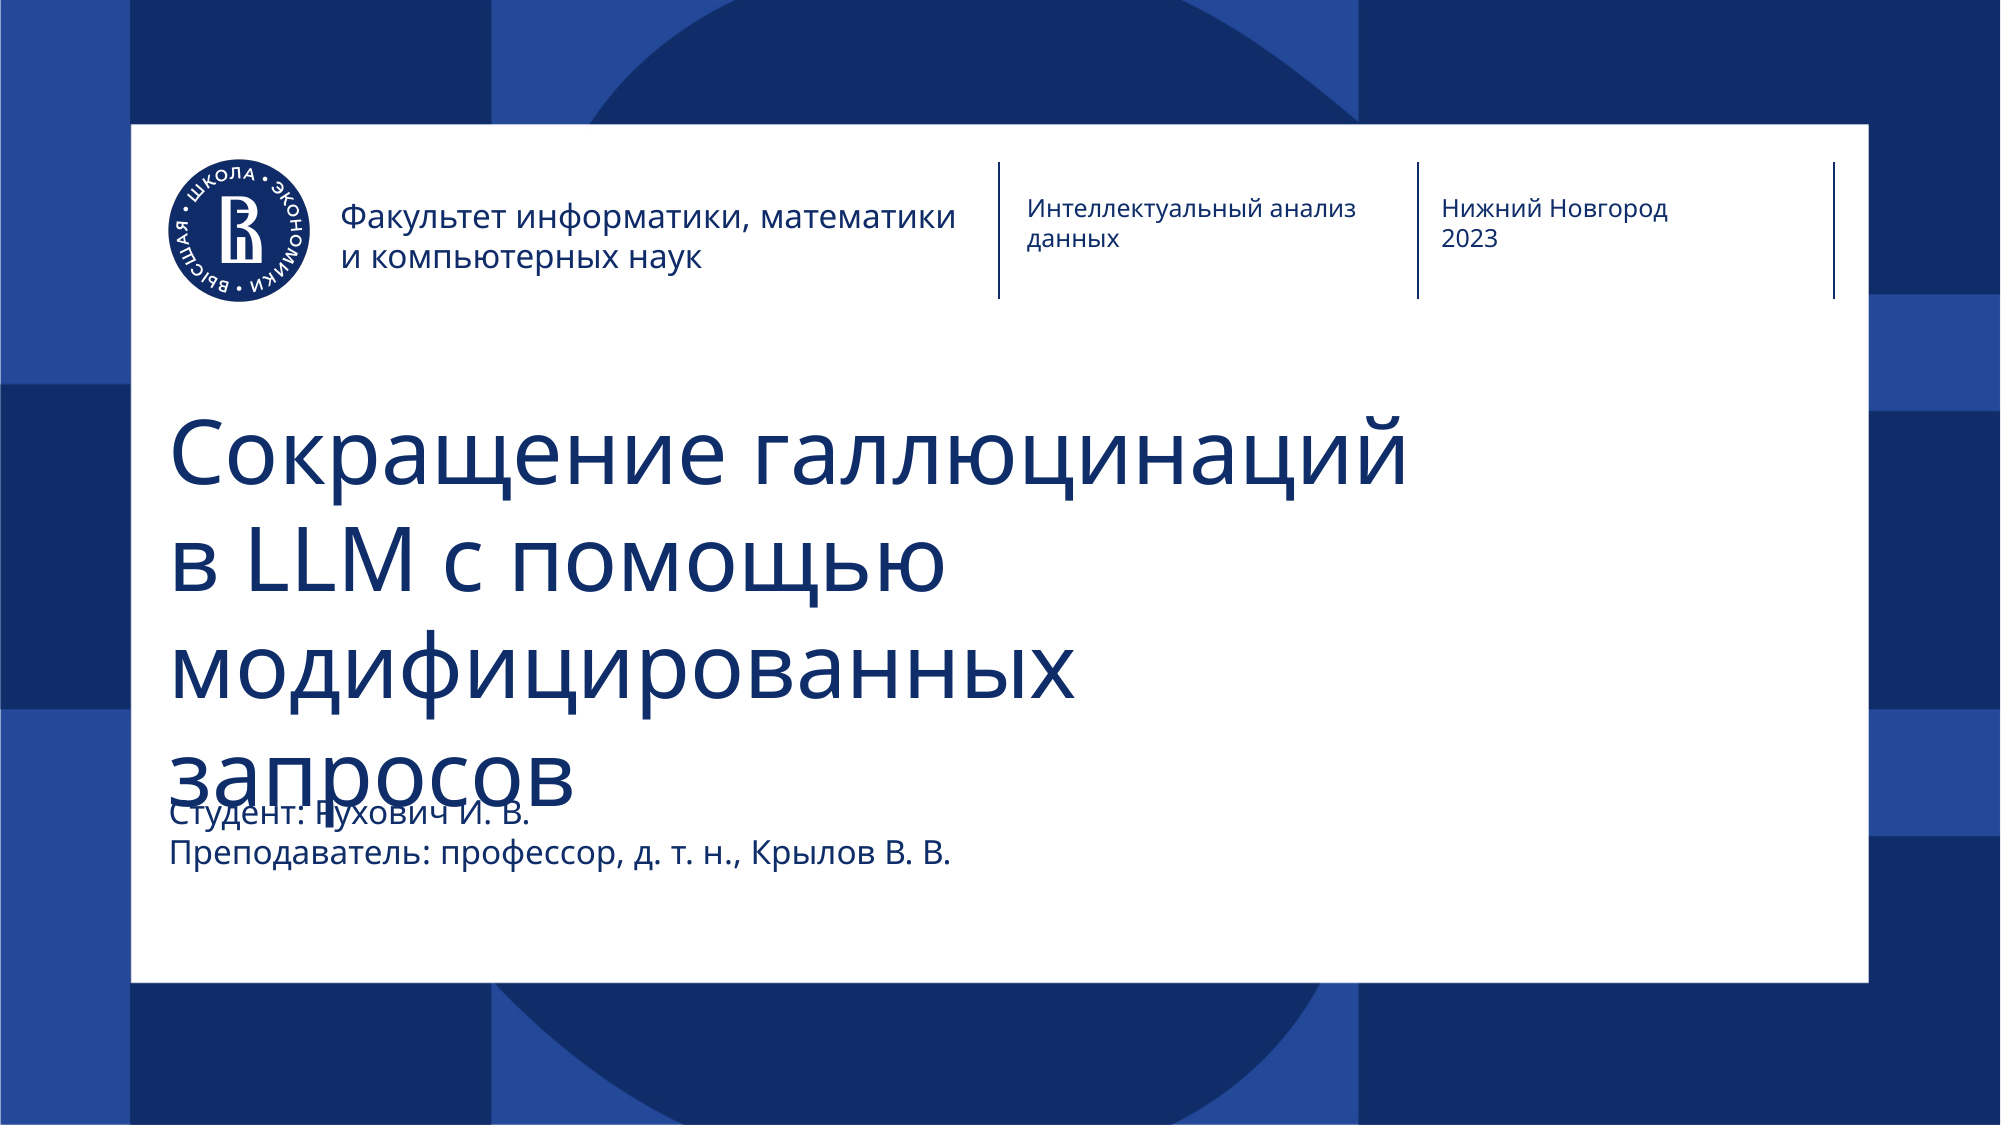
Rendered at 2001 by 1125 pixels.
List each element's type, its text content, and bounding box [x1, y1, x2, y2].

title Сокращение галлюцинаций в LLM с помощью модифицированных запросов [168, 394, 1421, 719]
list Факультет информатики, математики и компьютерных наук [340, 194, 972, 267]
list Студент: Рухович И. В. Преподаватель: профессор, д. т. н., Крылов В. В. [168, 791, 1420, 899]
picture [0, 0, 2001, 1125]
list Интеллектуальный анализ данных [1026, 192, 1401, 269]
list Нижний Новгород 2023 [1441, 192, 1806, 269]
